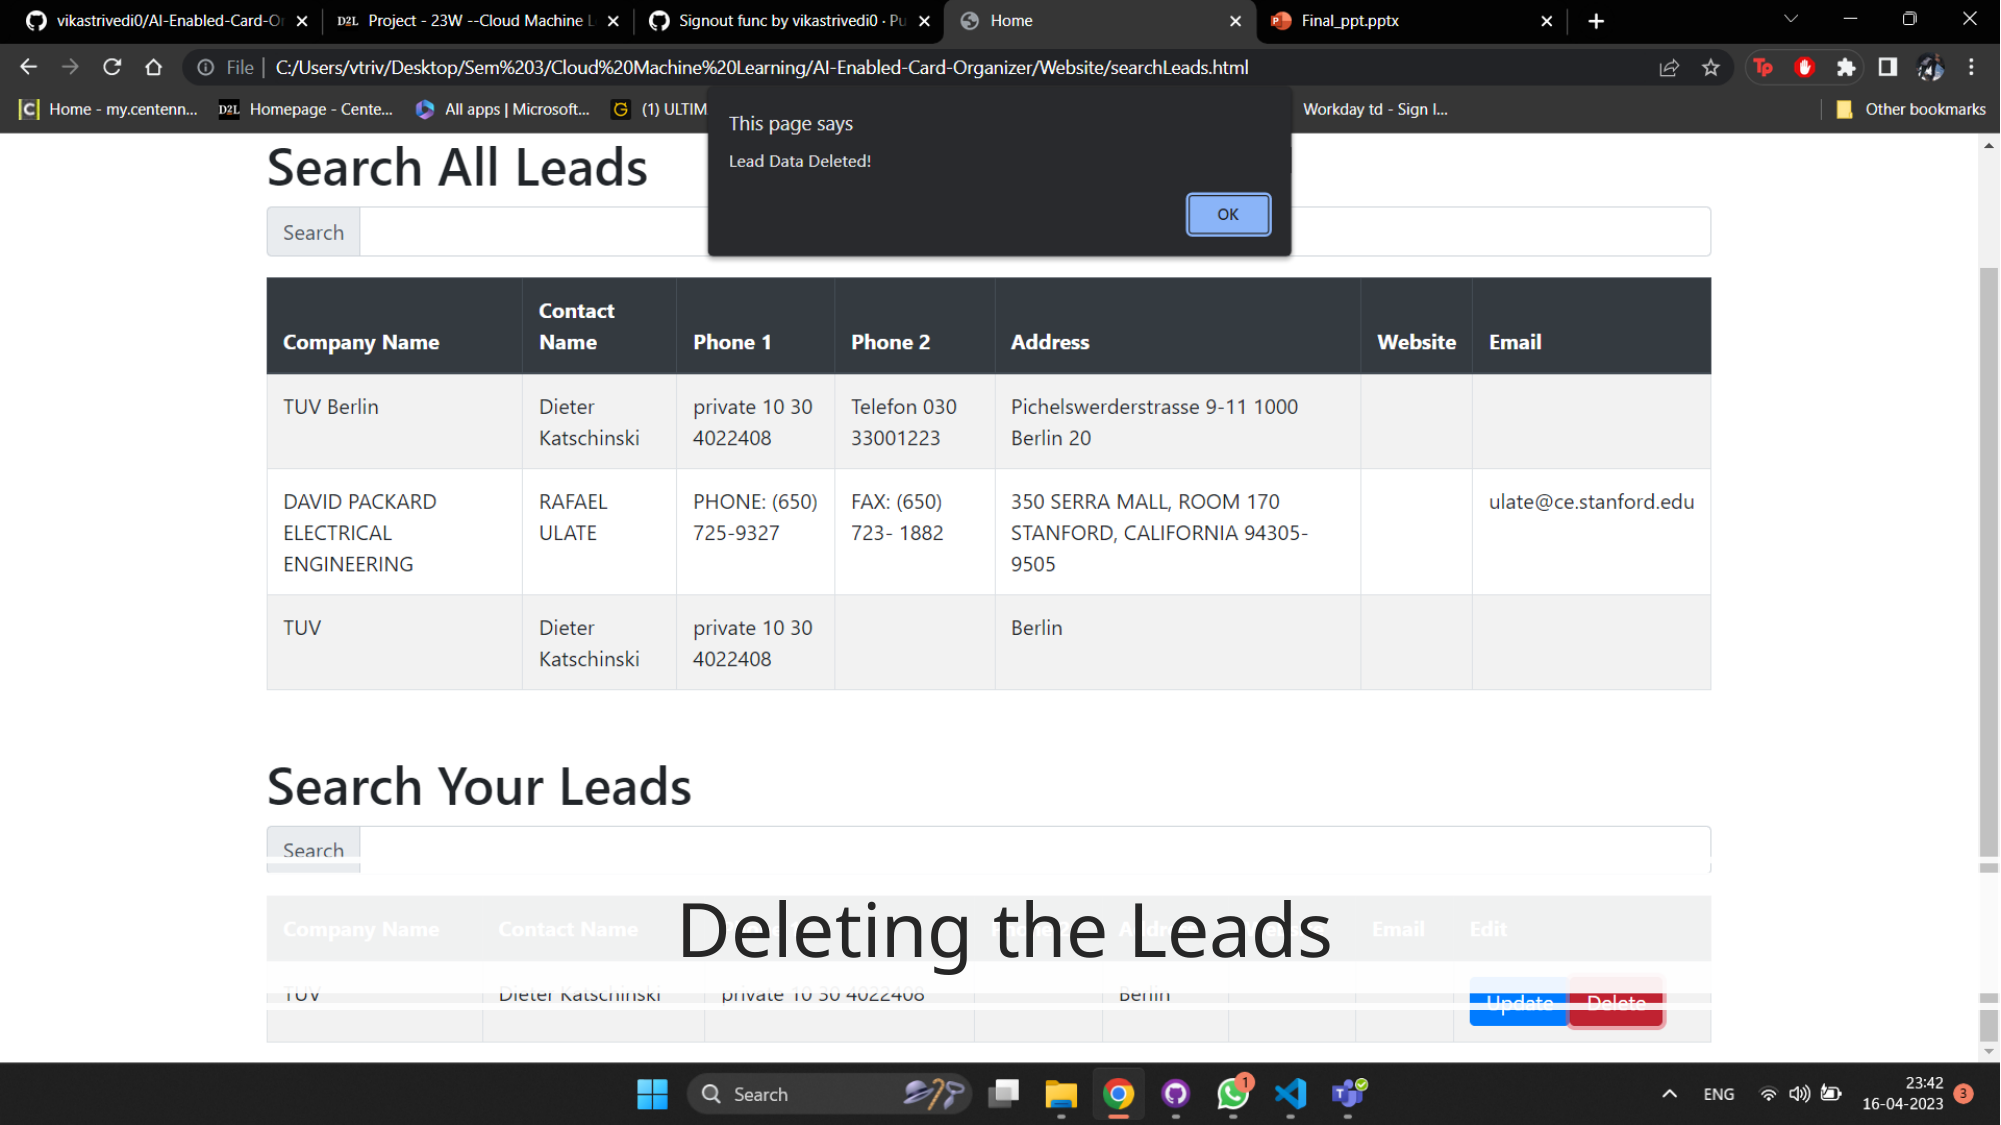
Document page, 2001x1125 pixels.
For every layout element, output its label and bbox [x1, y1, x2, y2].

list [0, 1007, 2000, 1125]
list [0, 0, 2000, 859]
list [0, 860, 2000, 1006]
